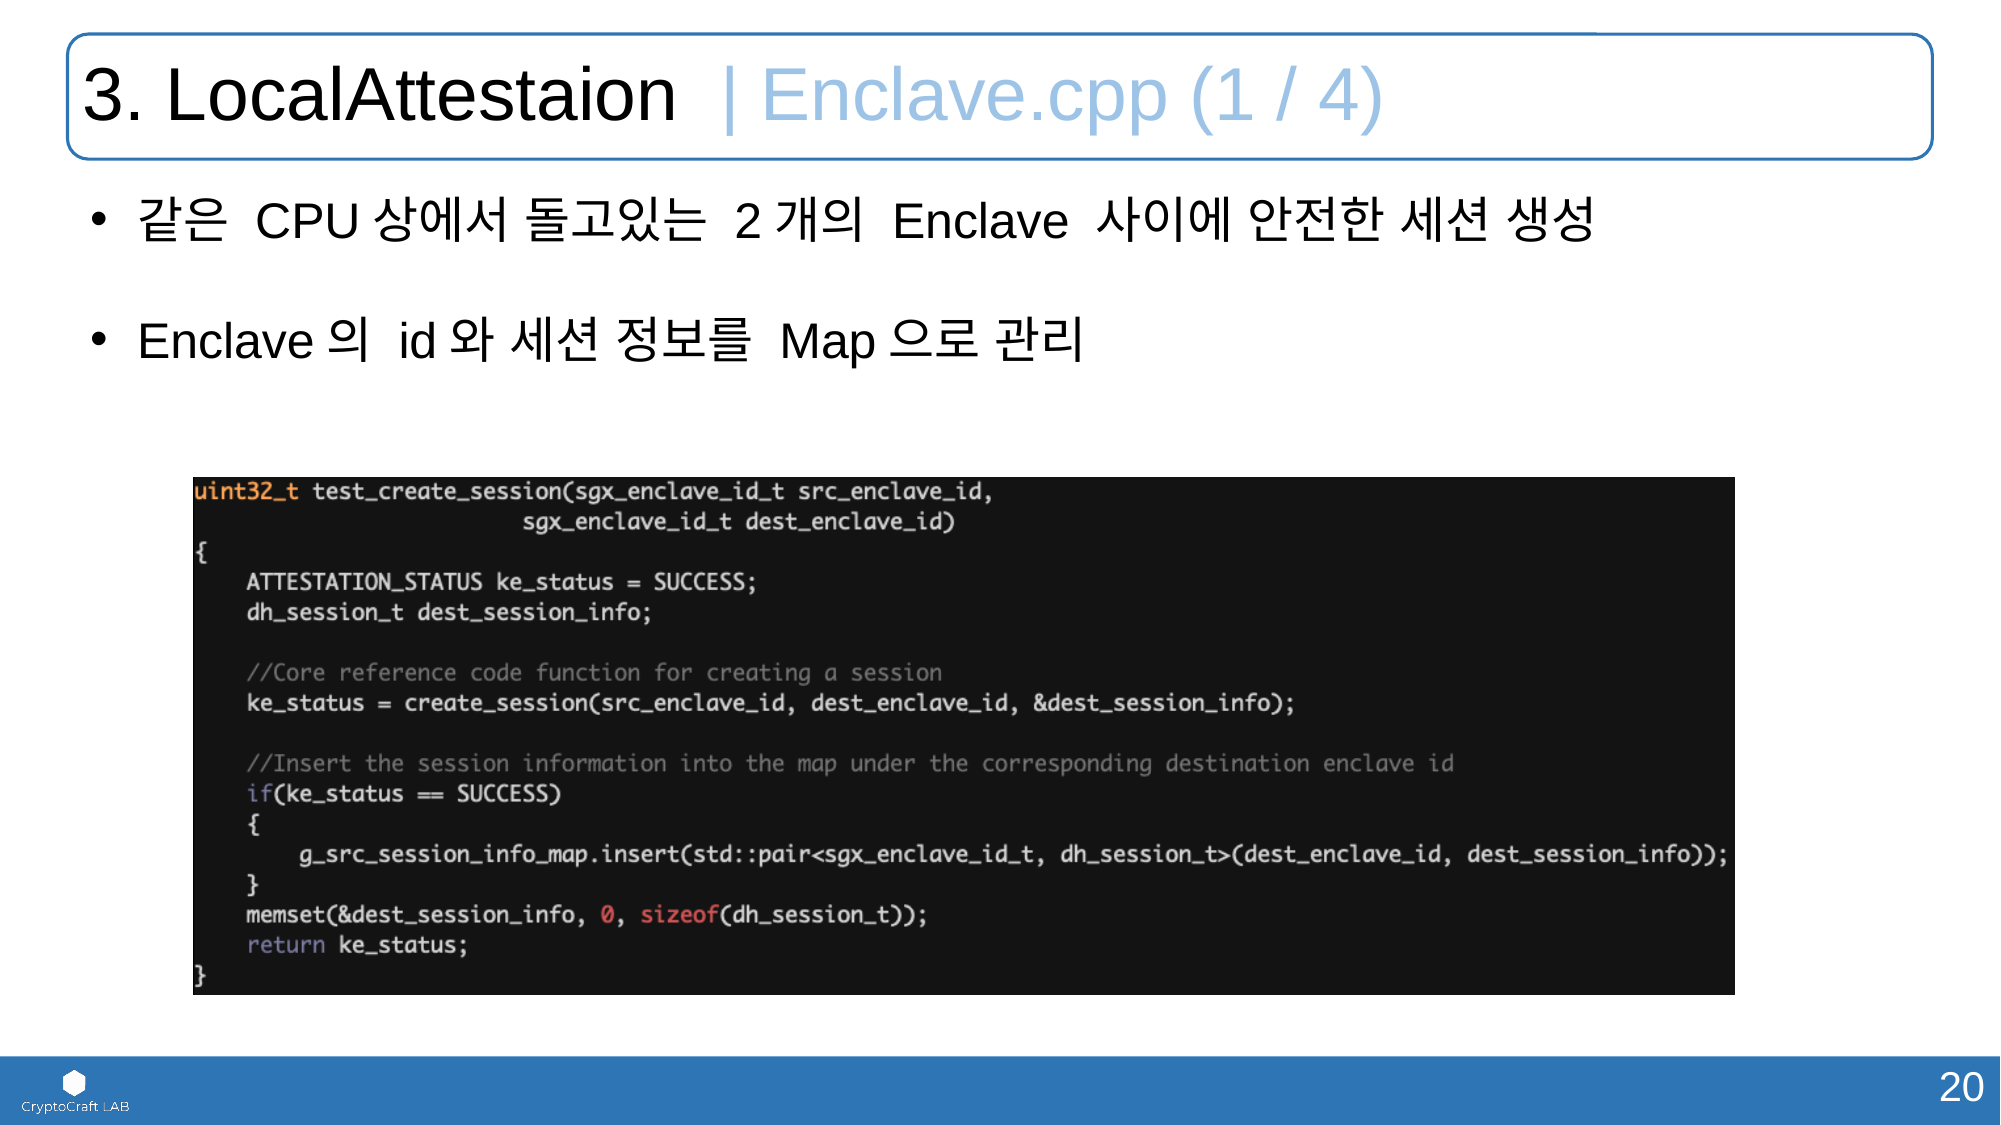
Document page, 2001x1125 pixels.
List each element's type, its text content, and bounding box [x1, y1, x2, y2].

text_box 같은 CPU상에서 돌고있는 2개의 Enclave 사이에 안전한 세션 생성 Enclave의 id와 세션 정보를 Map으로 관리 [75, 181, 1933, 376]
picture [13, 1061, 138, 1123]
picture [193, 477, 1735, 995]
title 3. LocalAttestaion | Enclave.cpp (1 / 4) [67, 34, 1933, 160]
